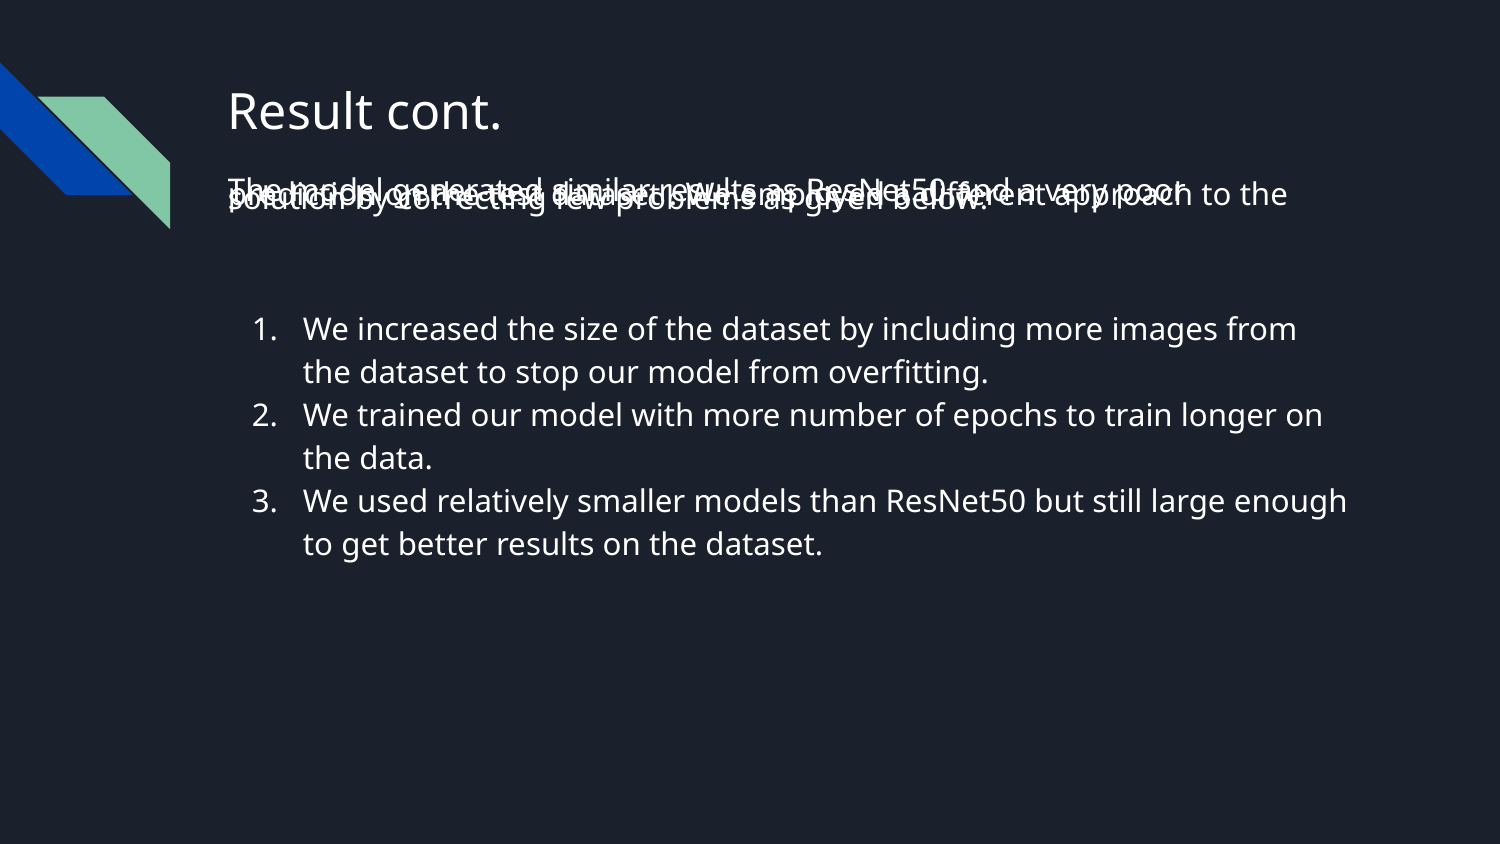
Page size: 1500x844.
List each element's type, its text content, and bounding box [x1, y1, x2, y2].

title Result cont. [212, 64, 1368, 183]
list The model generated similar results as ResNet50 and a very poor prediction on the test dataset . We employed a different approach to the solution by correcting few problems as given below: We increased the size of the dataset by including more images from the dataset to stop our model from overfitting. We trained our model with more number of epochs to train longer on the data. We used relatively smaller models than ResNet50 but still large enough to get better results on the dataset. [212, 183, 1368, 702]
